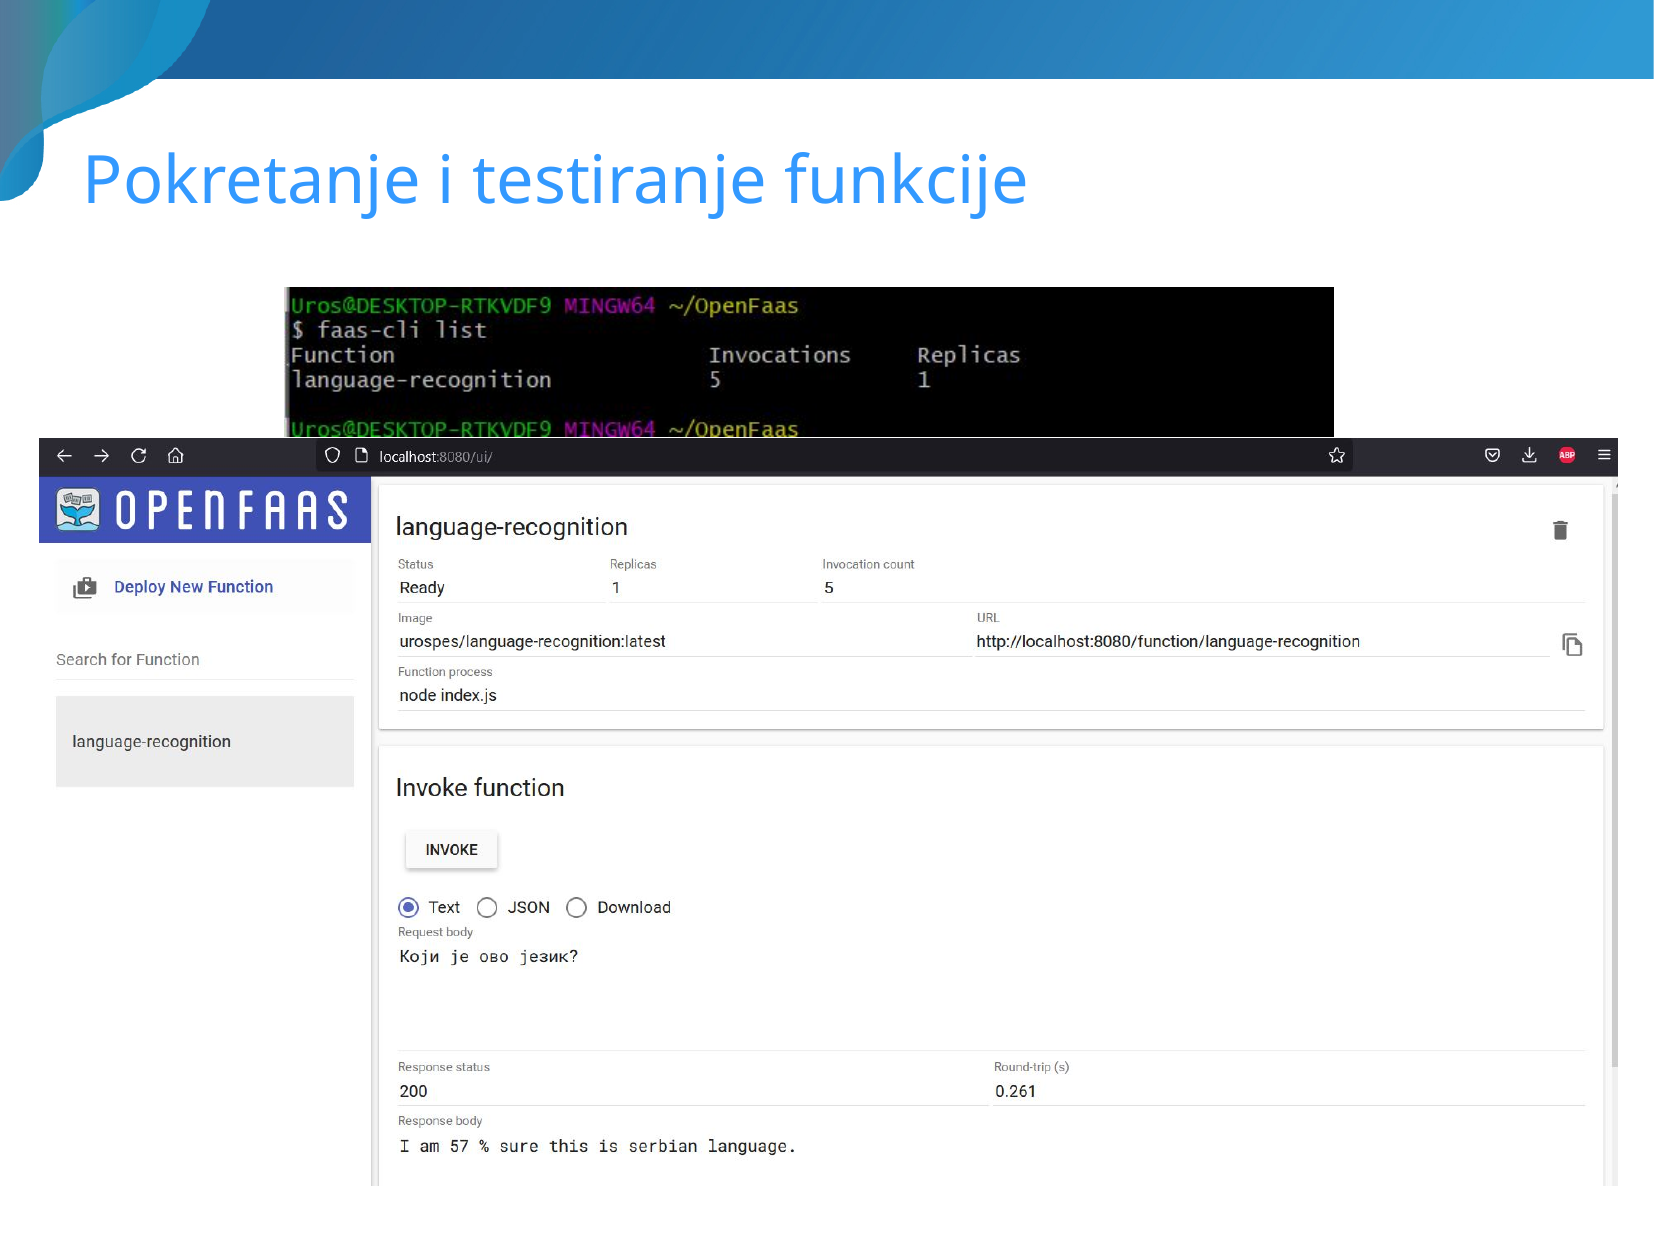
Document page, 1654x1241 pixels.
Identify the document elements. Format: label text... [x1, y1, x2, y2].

title Pokretanje i testiranje funkcije [82, 78, 1571, 286]
picture [0, 0, 1654, 1240]
